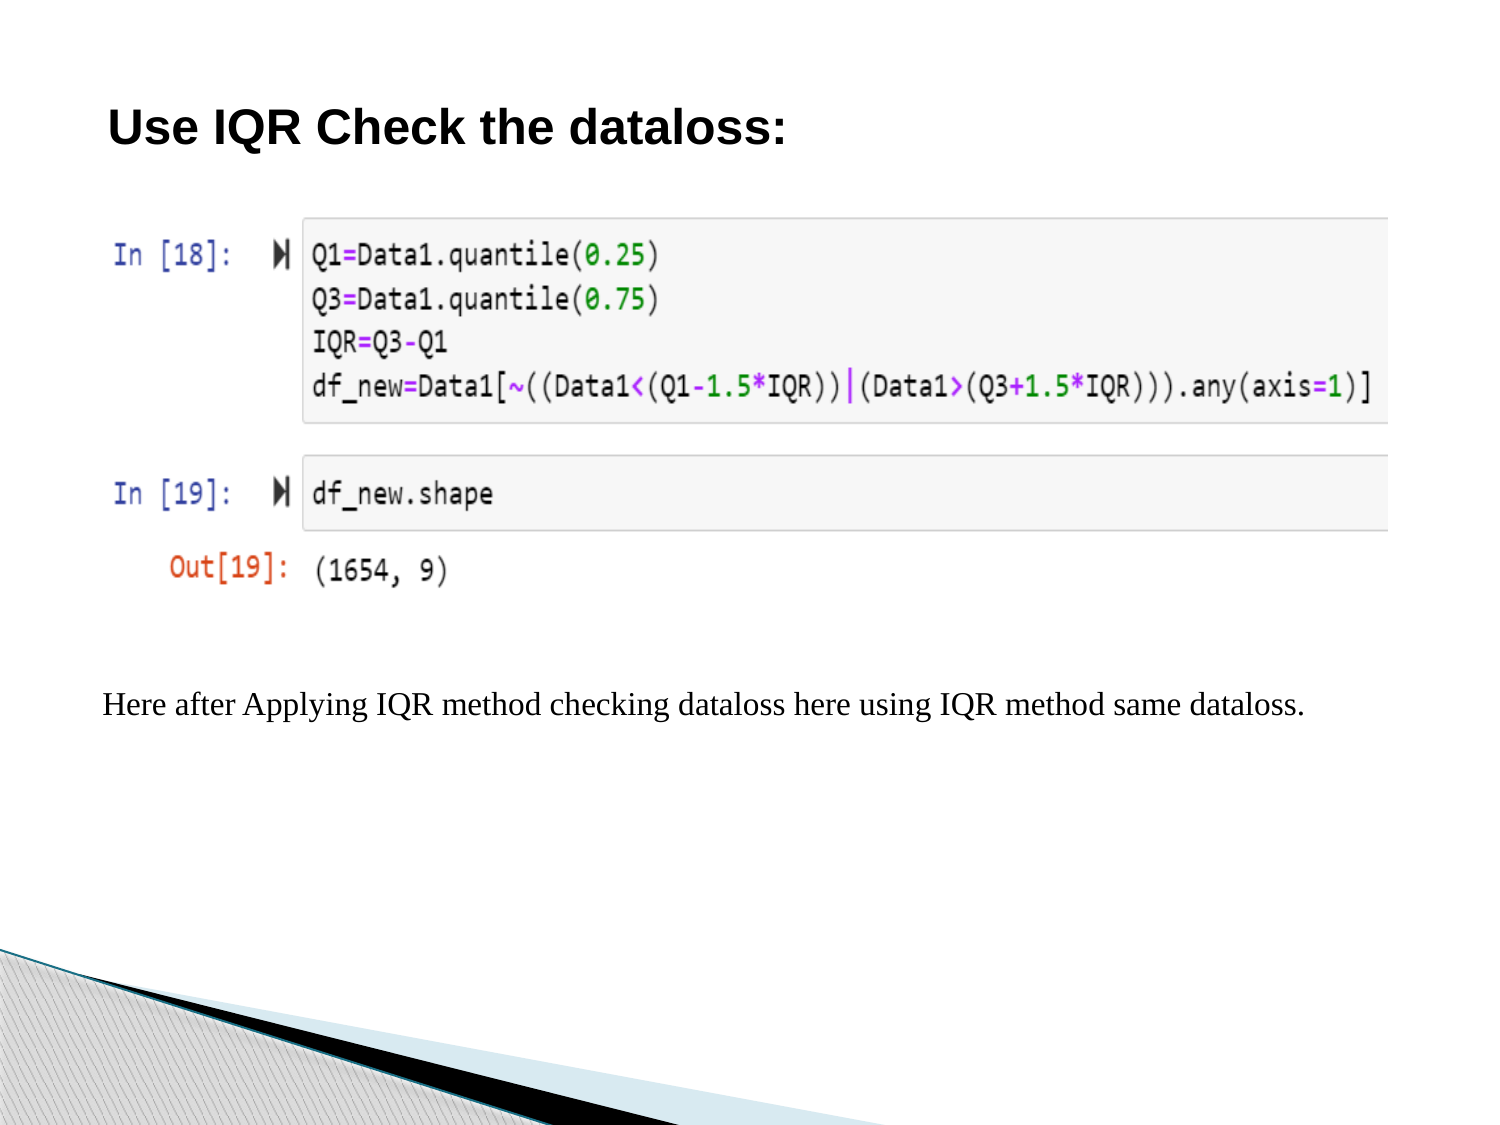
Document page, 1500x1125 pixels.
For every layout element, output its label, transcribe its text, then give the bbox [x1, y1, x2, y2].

text_box Here after Applying IQR method checking dataloss here using IQR method same dataloss. [87, 674, 1388, 730]
picture [87, 199, 1388, 601]
list Use IQR Check the dataloss: [75, 87, 1425, 986]
